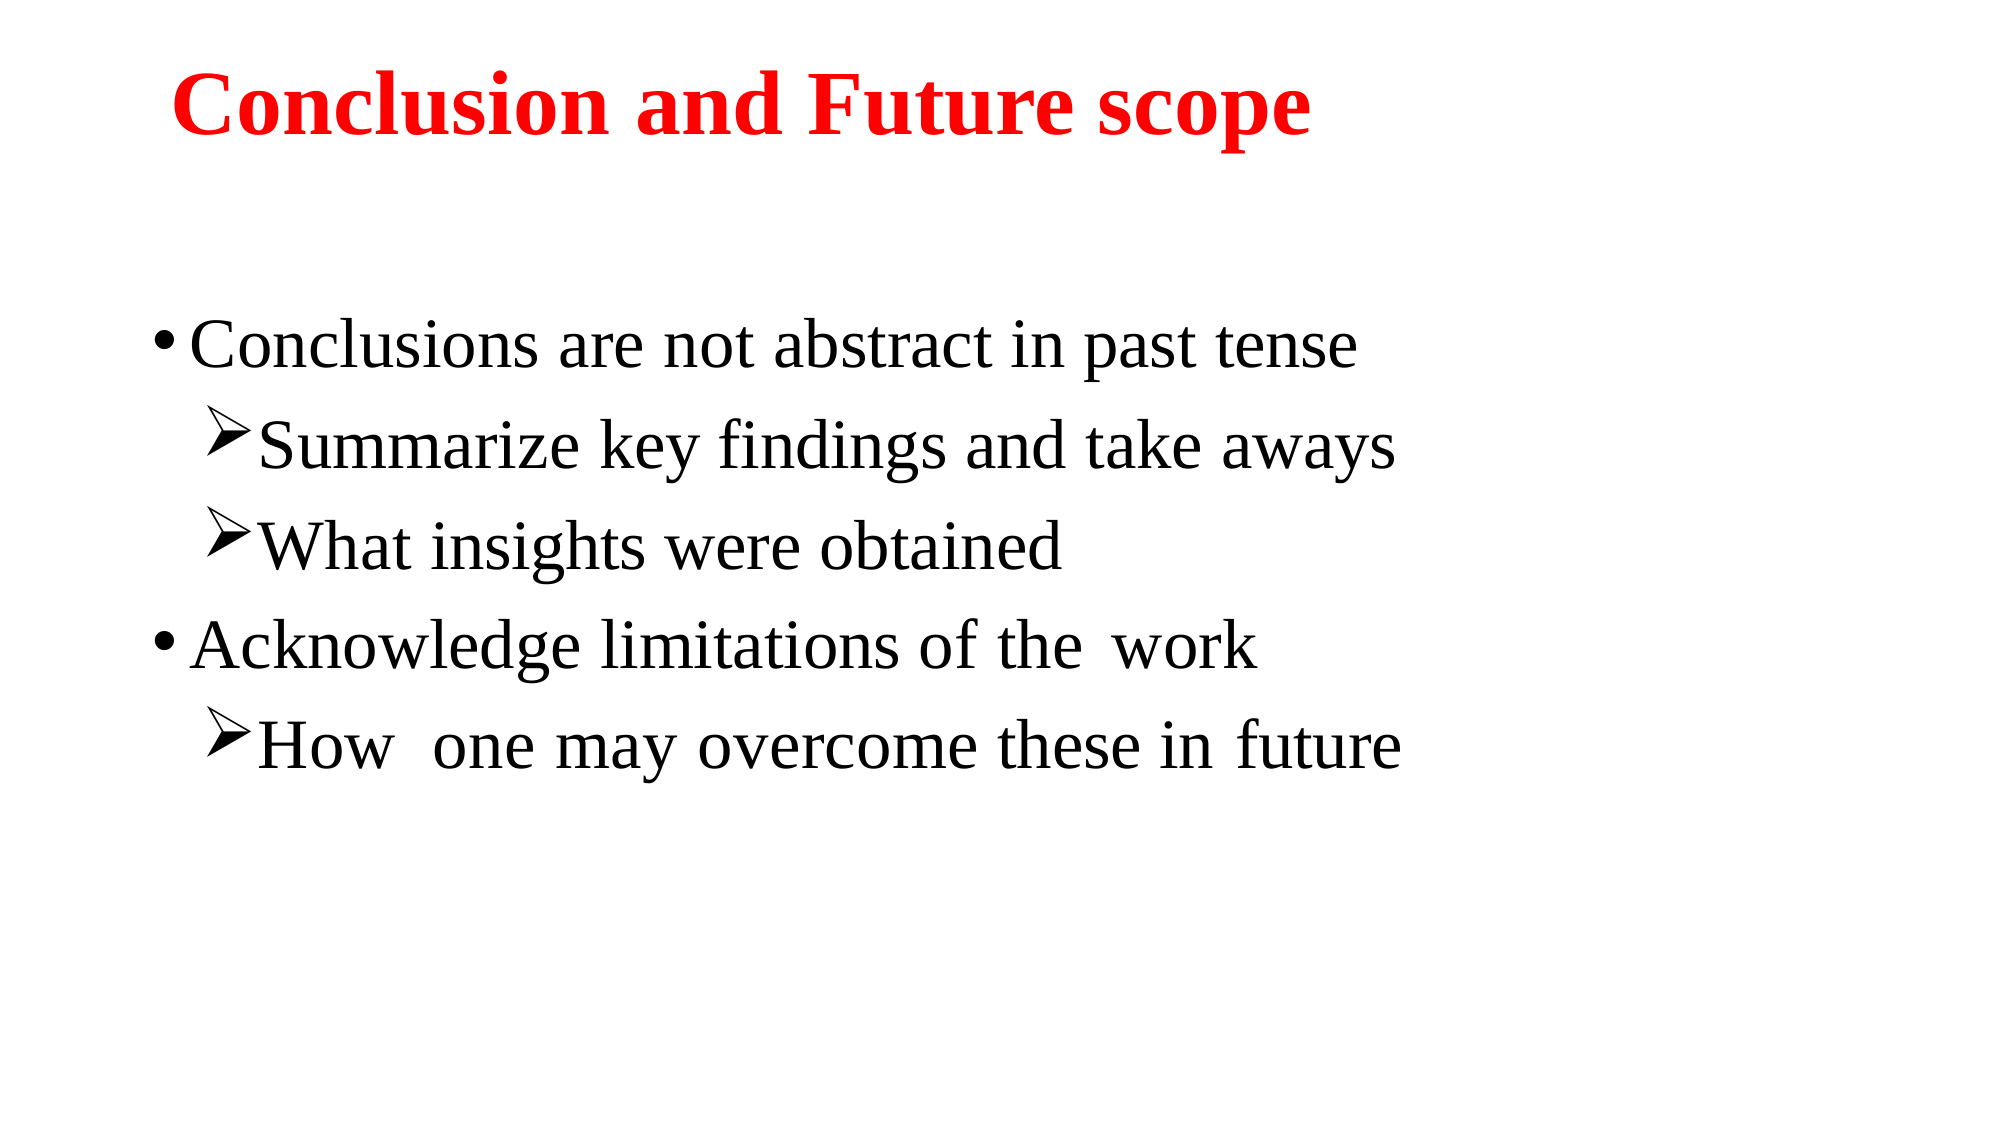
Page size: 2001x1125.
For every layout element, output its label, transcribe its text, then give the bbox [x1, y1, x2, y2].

title Conclusion and Future scope [168, 40, 1475, 231]
text_box Conclusions are not abstract in past tense Summarize key findings and take aways What insights were obtained Acknowledge limitations of the work How one may overcome these in future [150, 279, 1500, 783]
